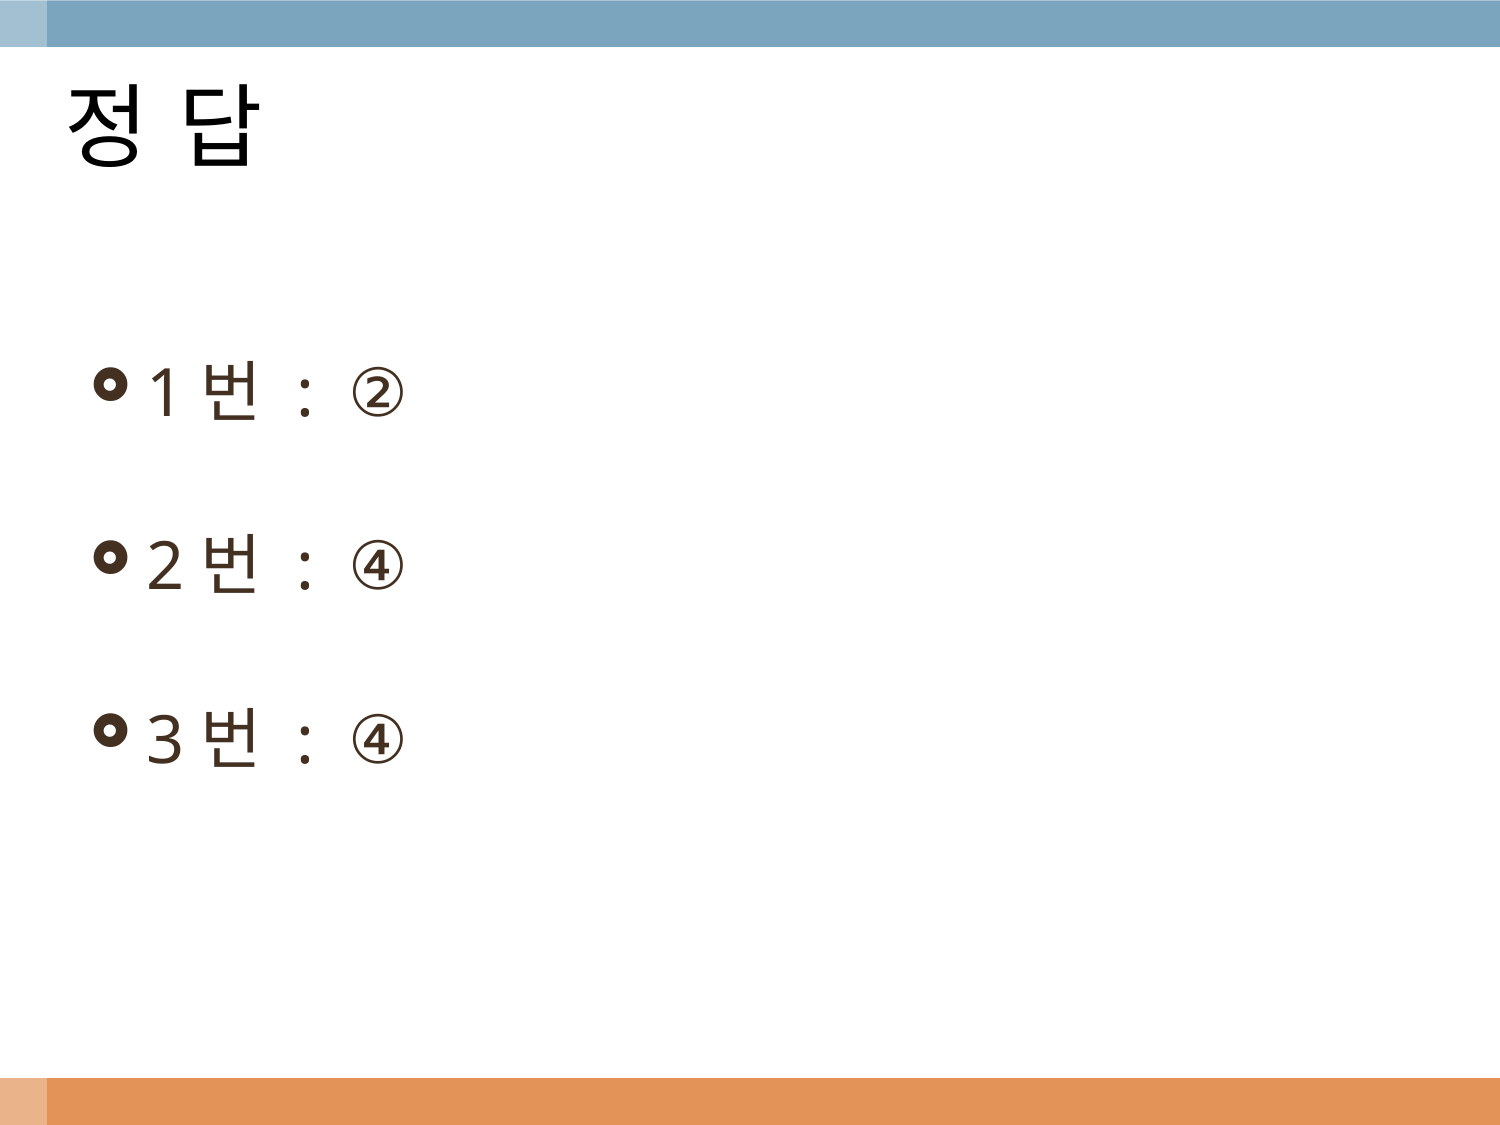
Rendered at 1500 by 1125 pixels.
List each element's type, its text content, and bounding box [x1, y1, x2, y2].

list 1번 : ② 2번 : ④ 3번 : ④ [75, 262, 1425, 1005]
title 정 답 [49, 46, 1454, 202]
